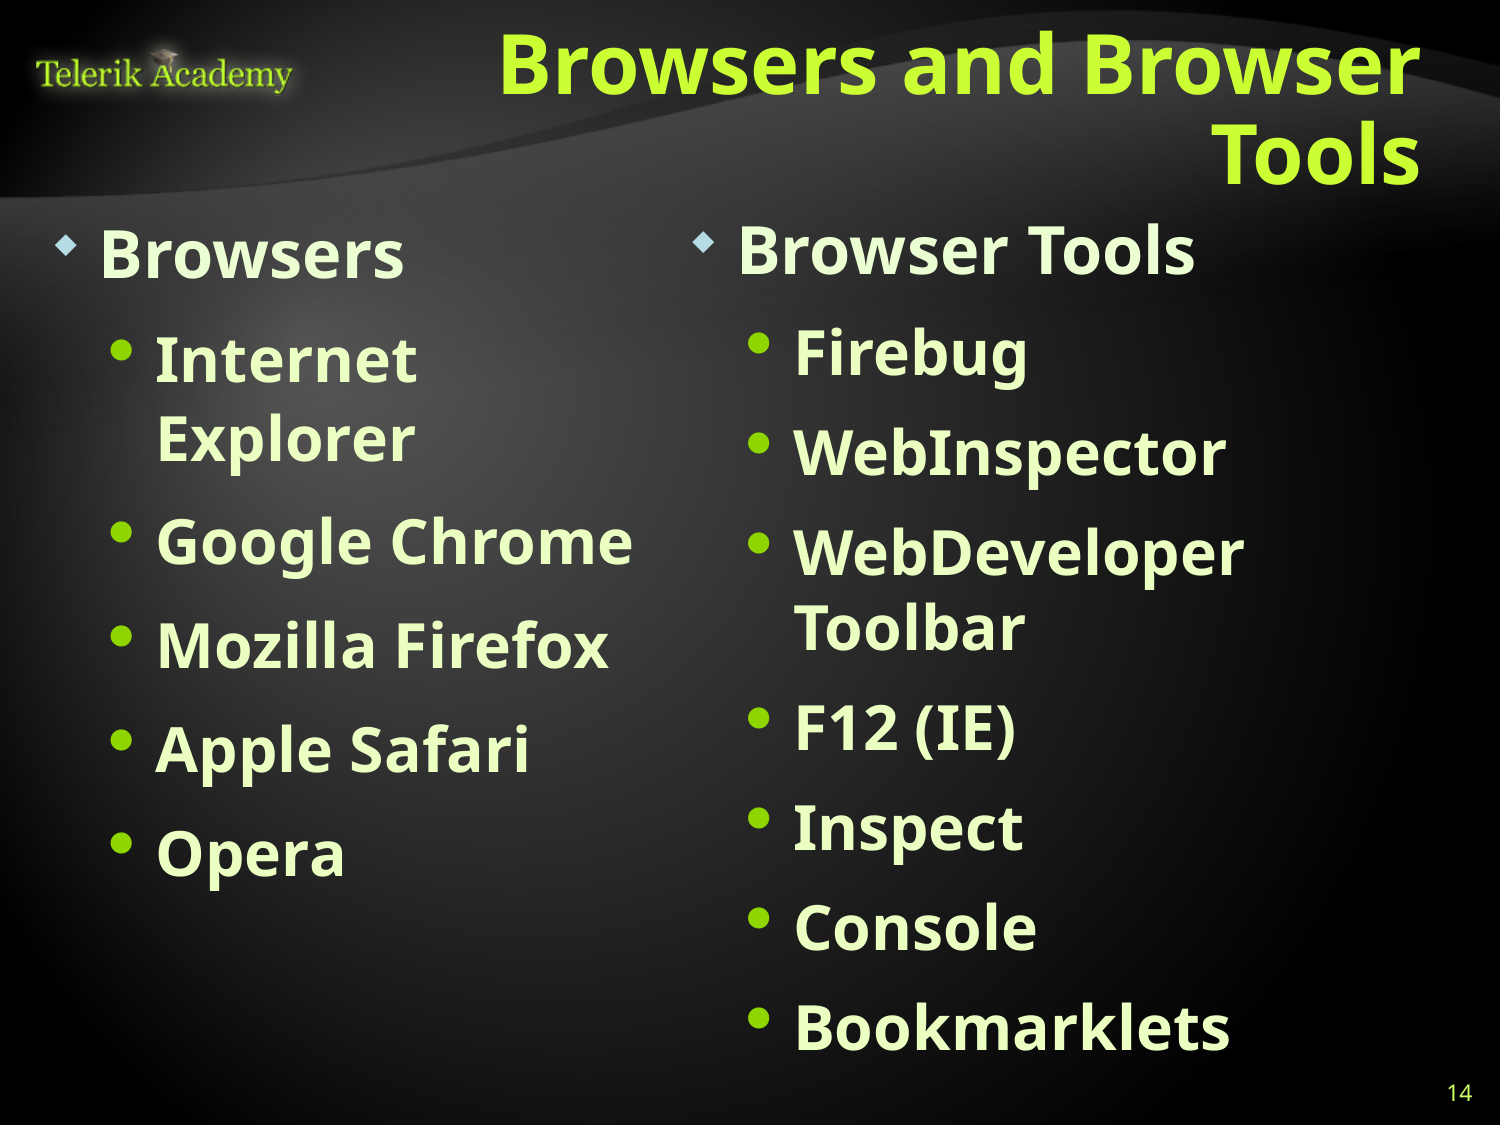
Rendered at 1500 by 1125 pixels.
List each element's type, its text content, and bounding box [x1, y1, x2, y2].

text_box Browsers and Browser Tools [387, 24, 1438, 200]
text_box Browser Tools Firebug WebInspector WebDeveloper Toolbar F12 (IE) Inspect Console Bookmarklets [674, 200, 1438, 1001]
picture [0, 0, 1500, 1125]
list Browsers Internet Explorer Google Chrome Mozilla Firefox Apple Safari Opera [37, 200, 674, 820]
slide_number 14 [1412, 1074, 1488, 1113]
